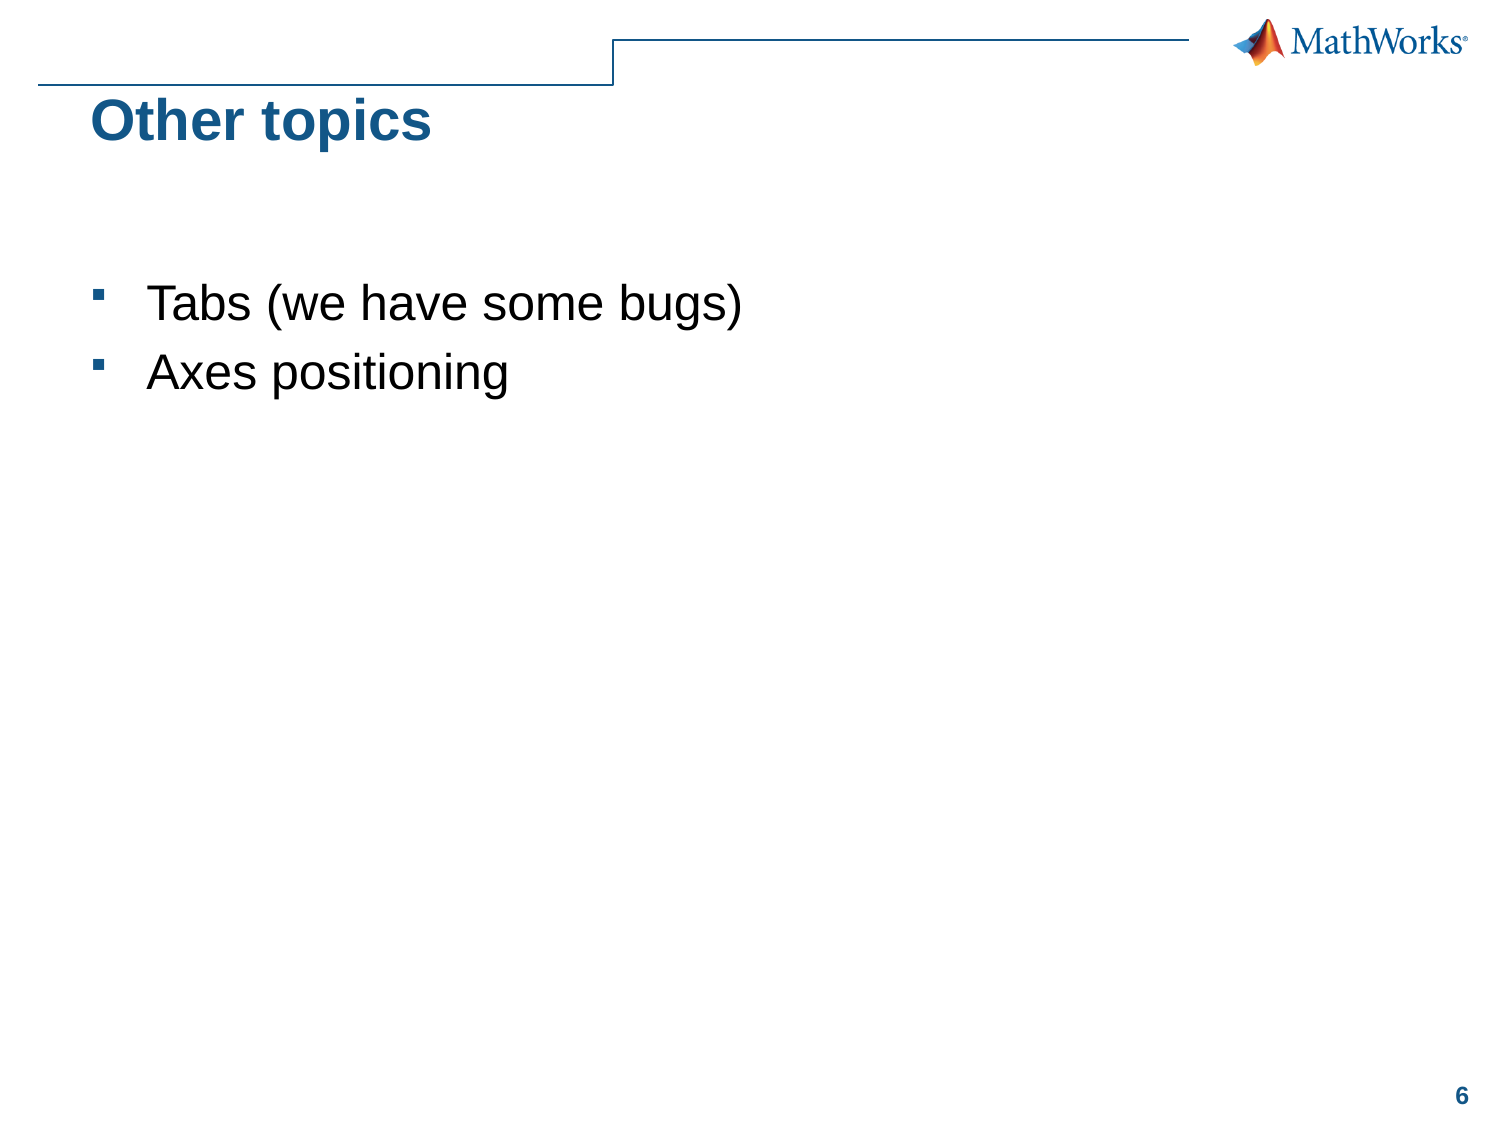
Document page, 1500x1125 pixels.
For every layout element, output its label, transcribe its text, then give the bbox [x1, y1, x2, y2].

list Tabs (we have some bugs) Axes positioning [75, 262, 1400, 1025]
title Other topics [75, 75, 1400, 238]
picture [1226, 7, 1483, 78]
